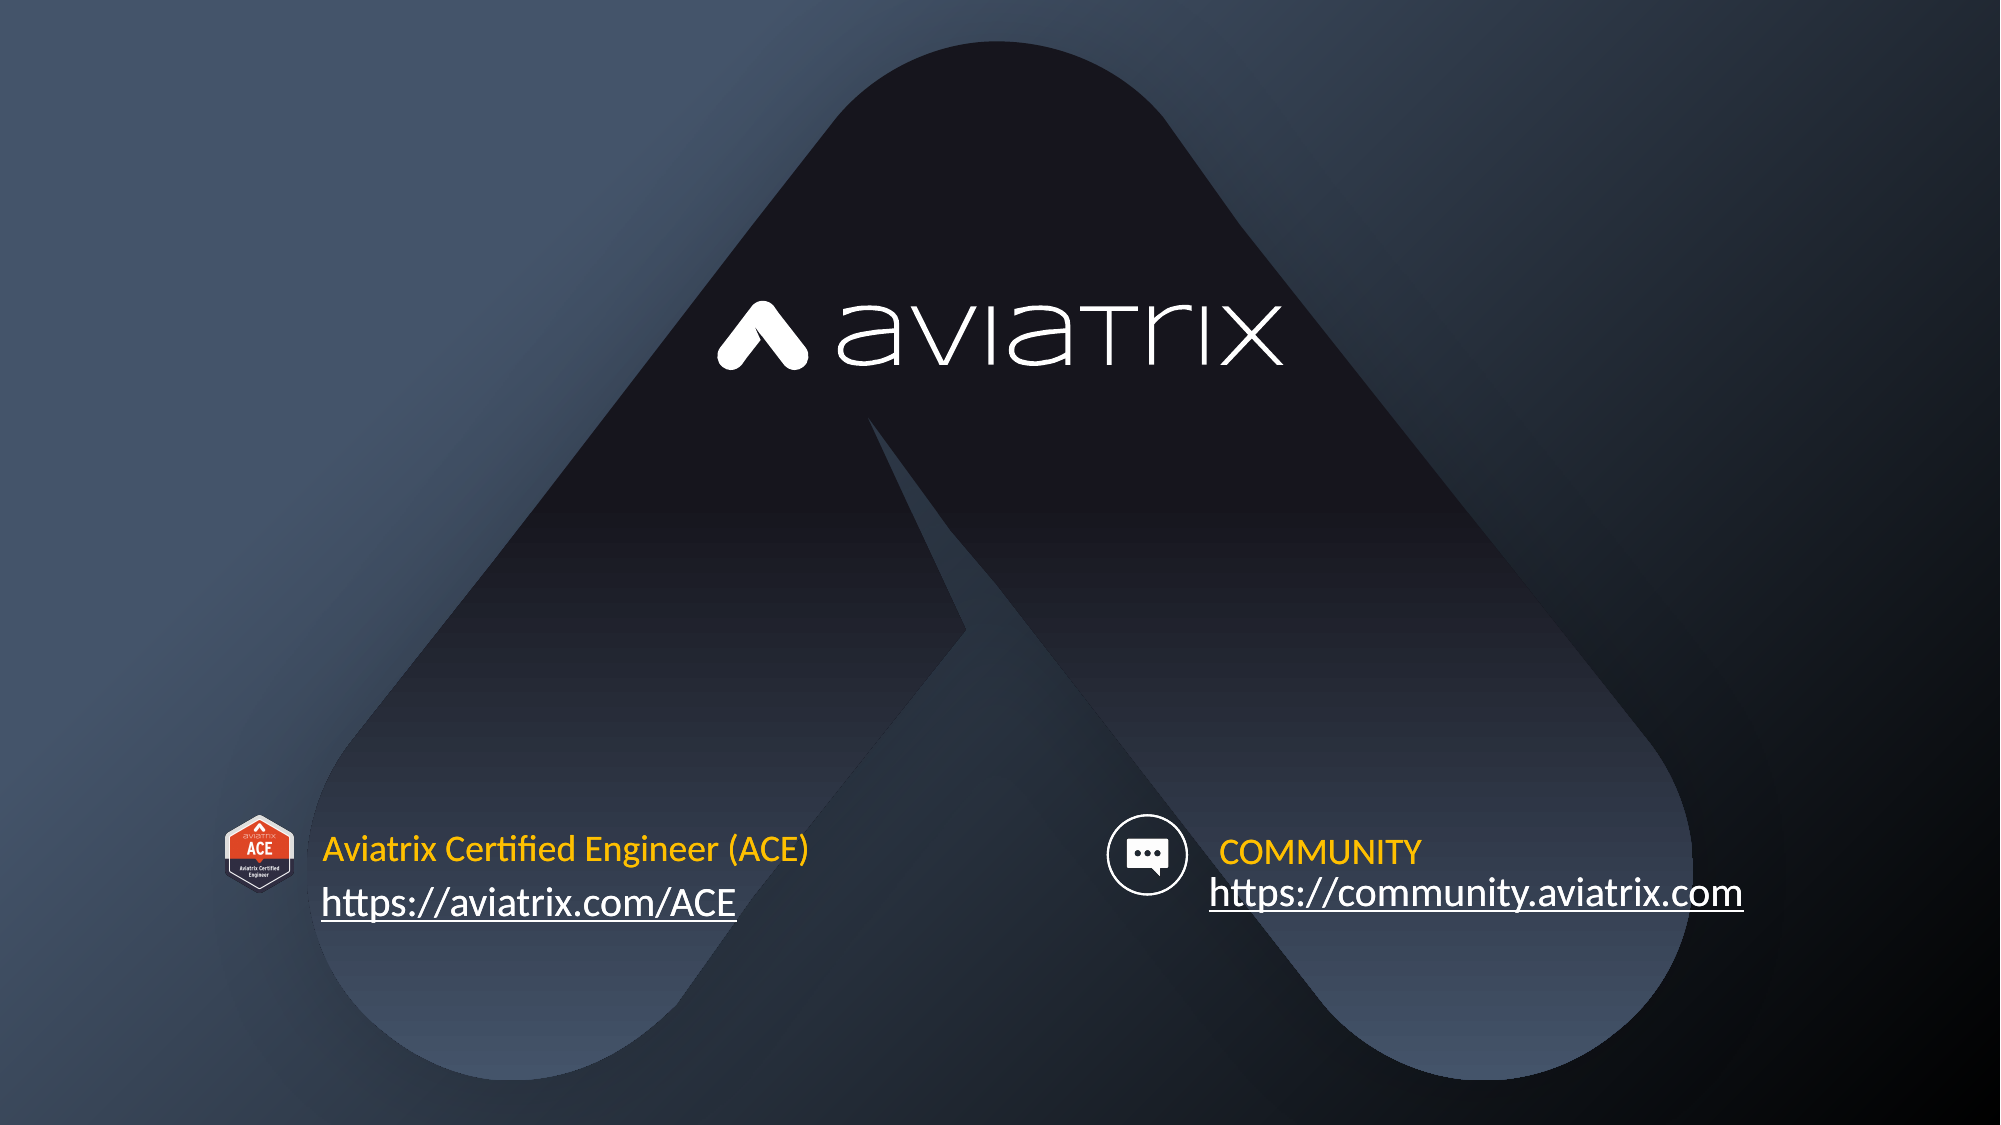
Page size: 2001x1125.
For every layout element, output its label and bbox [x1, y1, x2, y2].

picture [225, 815, 294, 893]
text_box [1197, 817, 1804, 921]
text_box [309, 815, 864, 928]
text_box [1107, 815, 1188, 895]
